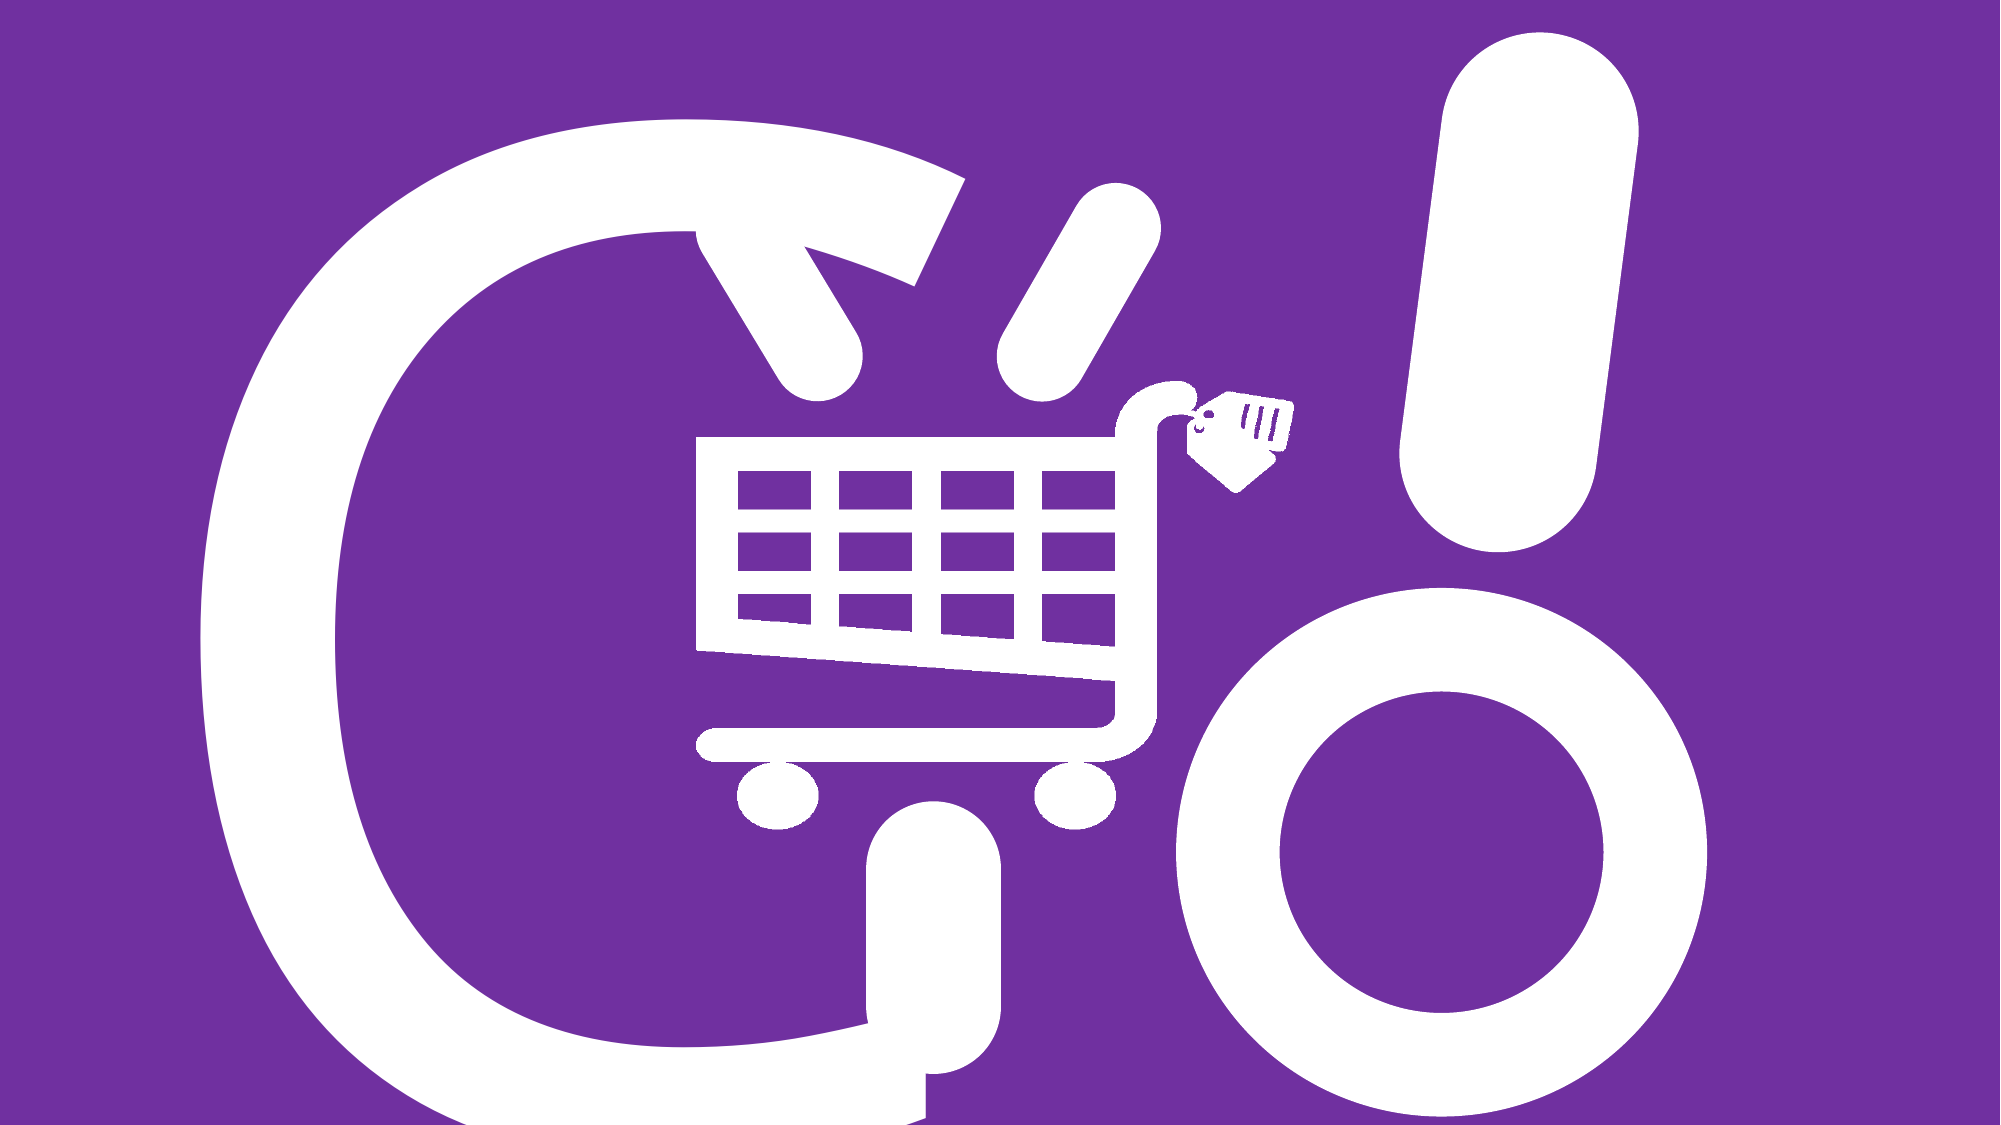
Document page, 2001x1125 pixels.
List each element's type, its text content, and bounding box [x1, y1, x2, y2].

text_box [1399, 32, 1639, 553]
text_box [695, 184, 863, 375]
text_box C [99, 0, 1201, 1125]
picture [662, 375, 1301, 844]
text_box [1175, 586, 1709, 1118]
text_box [866, 844, 1001, 1074]
text_box [996, 182, 1161, 375]
